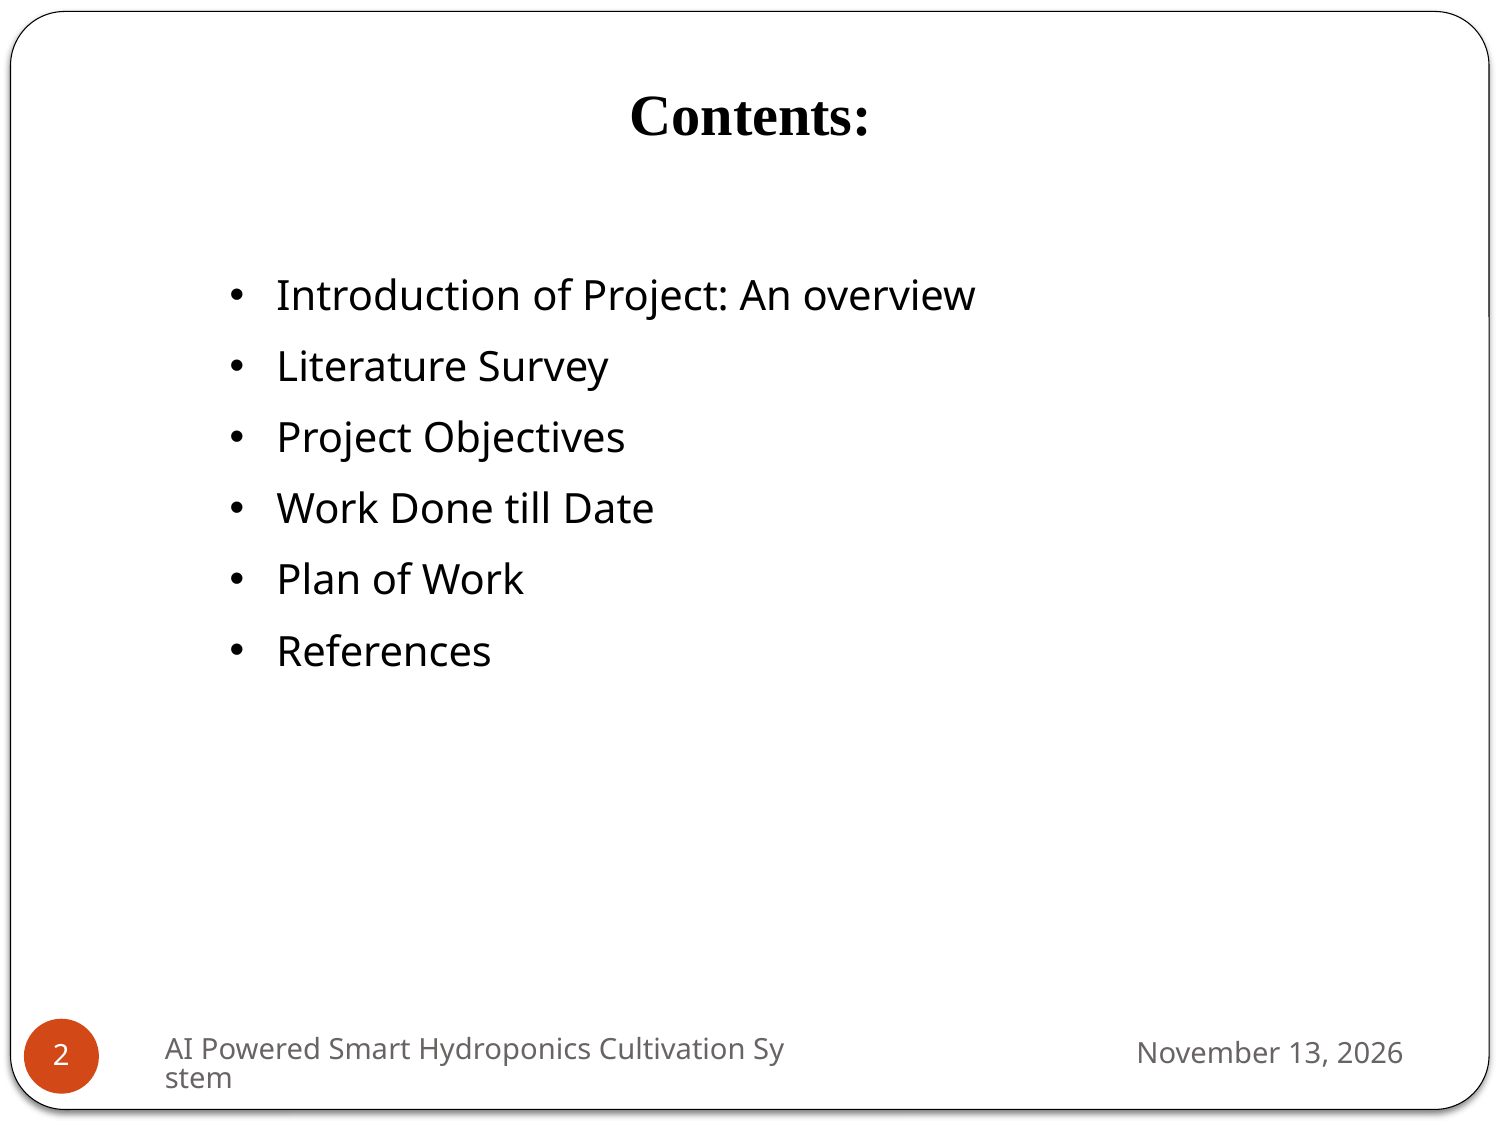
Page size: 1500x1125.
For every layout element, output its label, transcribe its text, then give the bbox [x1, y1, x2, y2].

text_box Introduction of Project: An overview Literature Survey Project Objectives Work Done till Date Plan of Work References [227, 246, 1373, 675]
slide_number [1012, 1015, 1419, 1094]
slide_number 2 [23, 1018, 99, 1094]
footer AI Powered Smart Hydroponics Cultivation System [150, 1012, 800, 1088]
text_box Contents: [581, 74, 919, 147]
